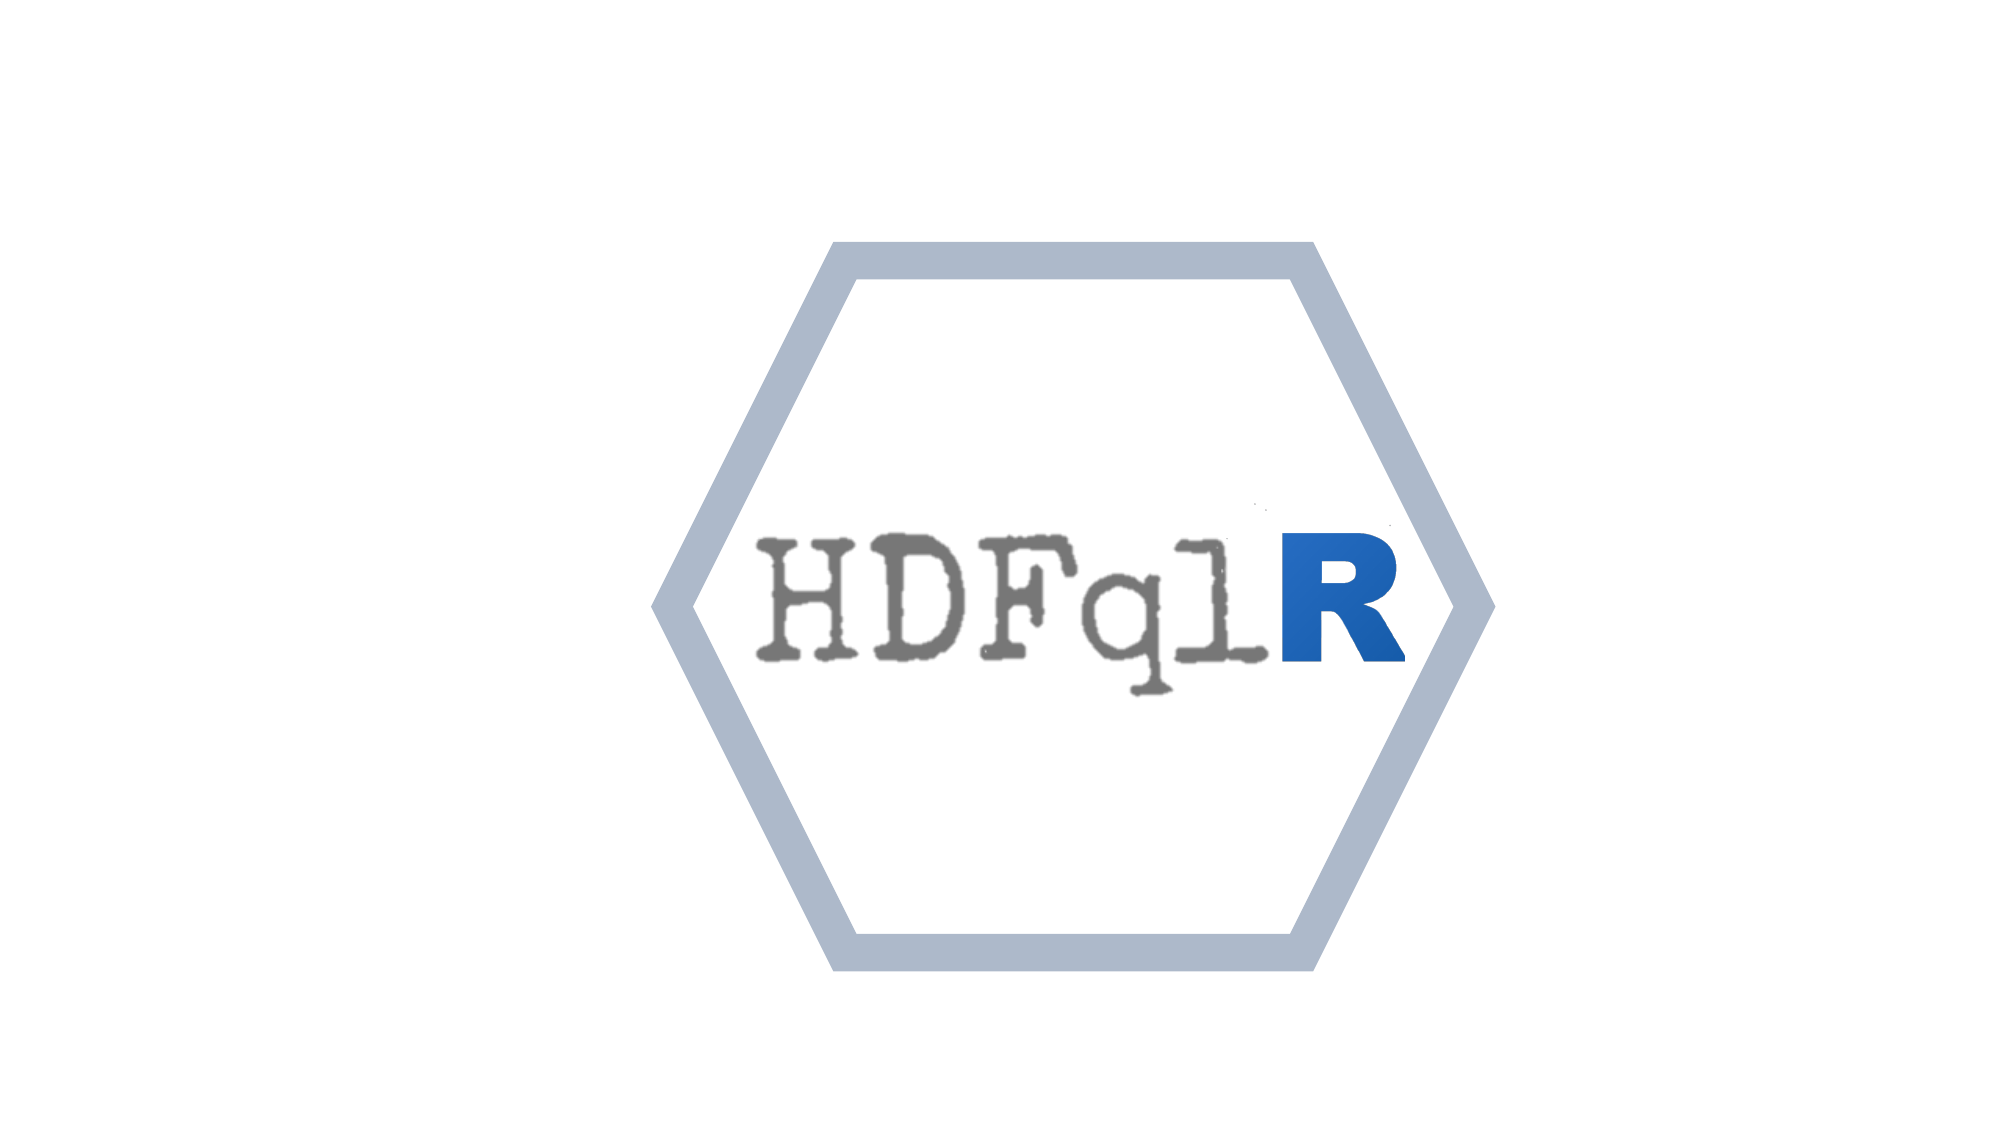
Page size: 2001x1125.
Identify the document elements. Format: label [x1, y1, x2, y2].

text_box [671, 260, 1475, 953]
